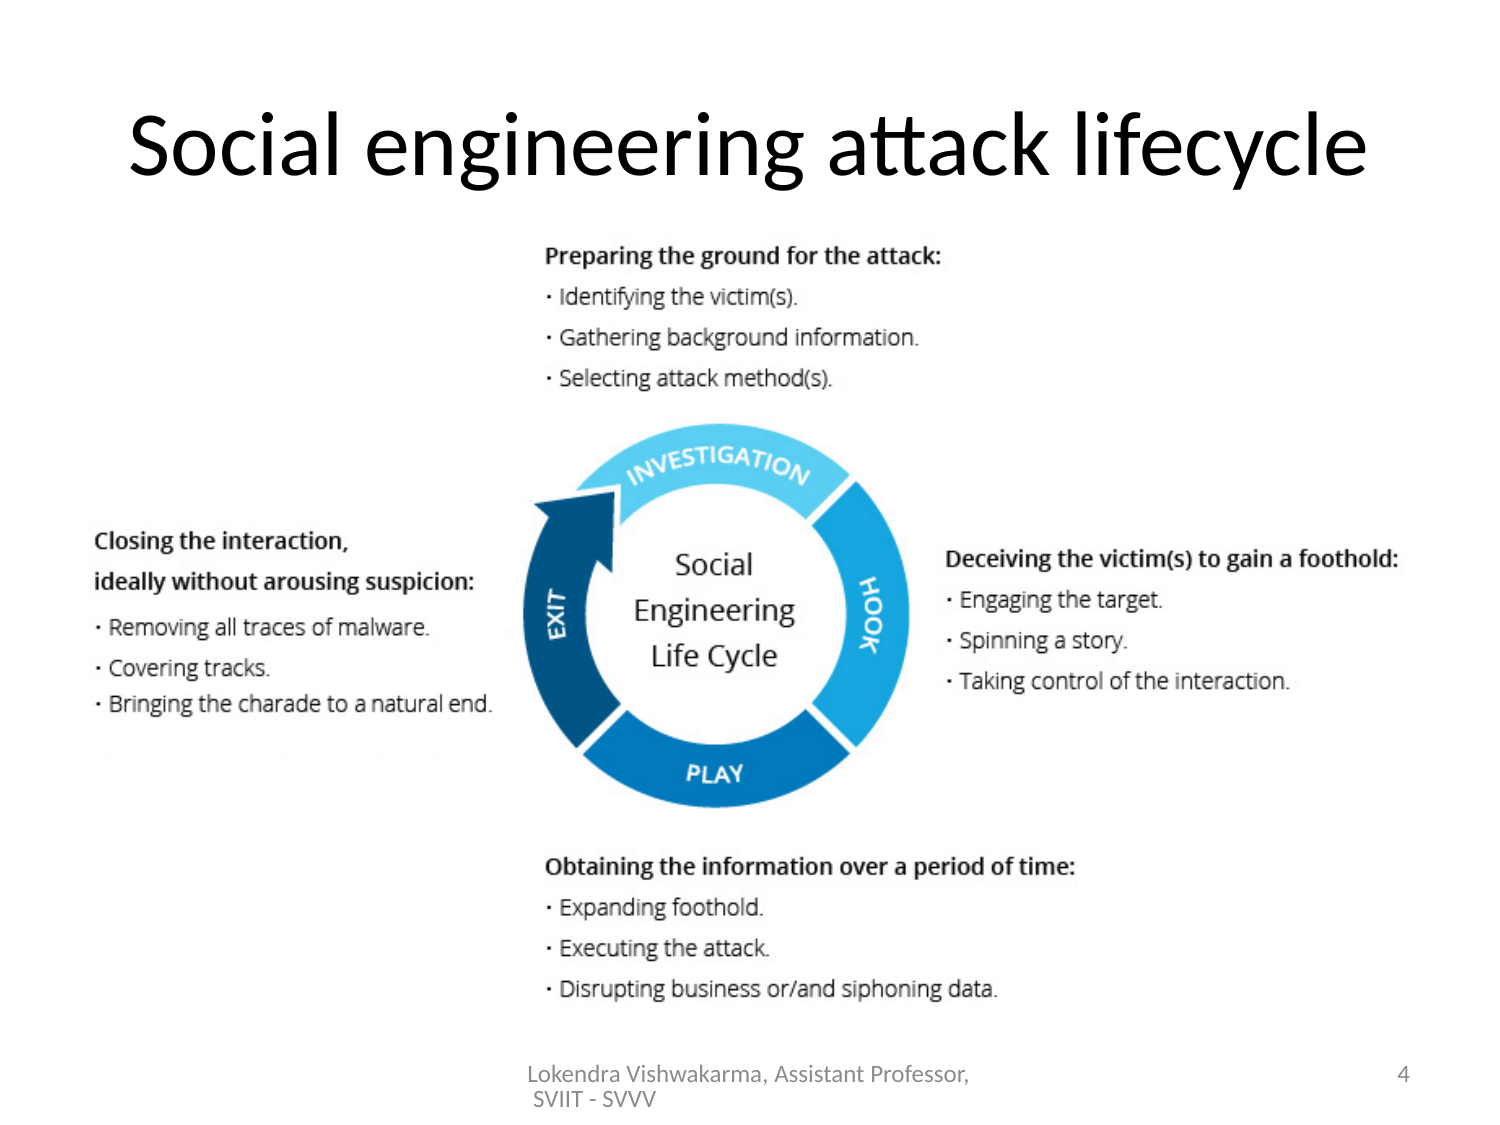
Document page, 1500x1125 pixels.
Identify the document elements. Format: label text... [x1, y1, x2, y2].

footer Lokendra Vishwakarma, Assistant Professor, SVIIT - SVVV [512, 1047, 988, 1103]
slide_number 4 [1074, 1047, 1425, 1103]
title Social engineering attack lifecycle [75, 45, 1425, 195]
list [49, 196, 1438, 1039]
